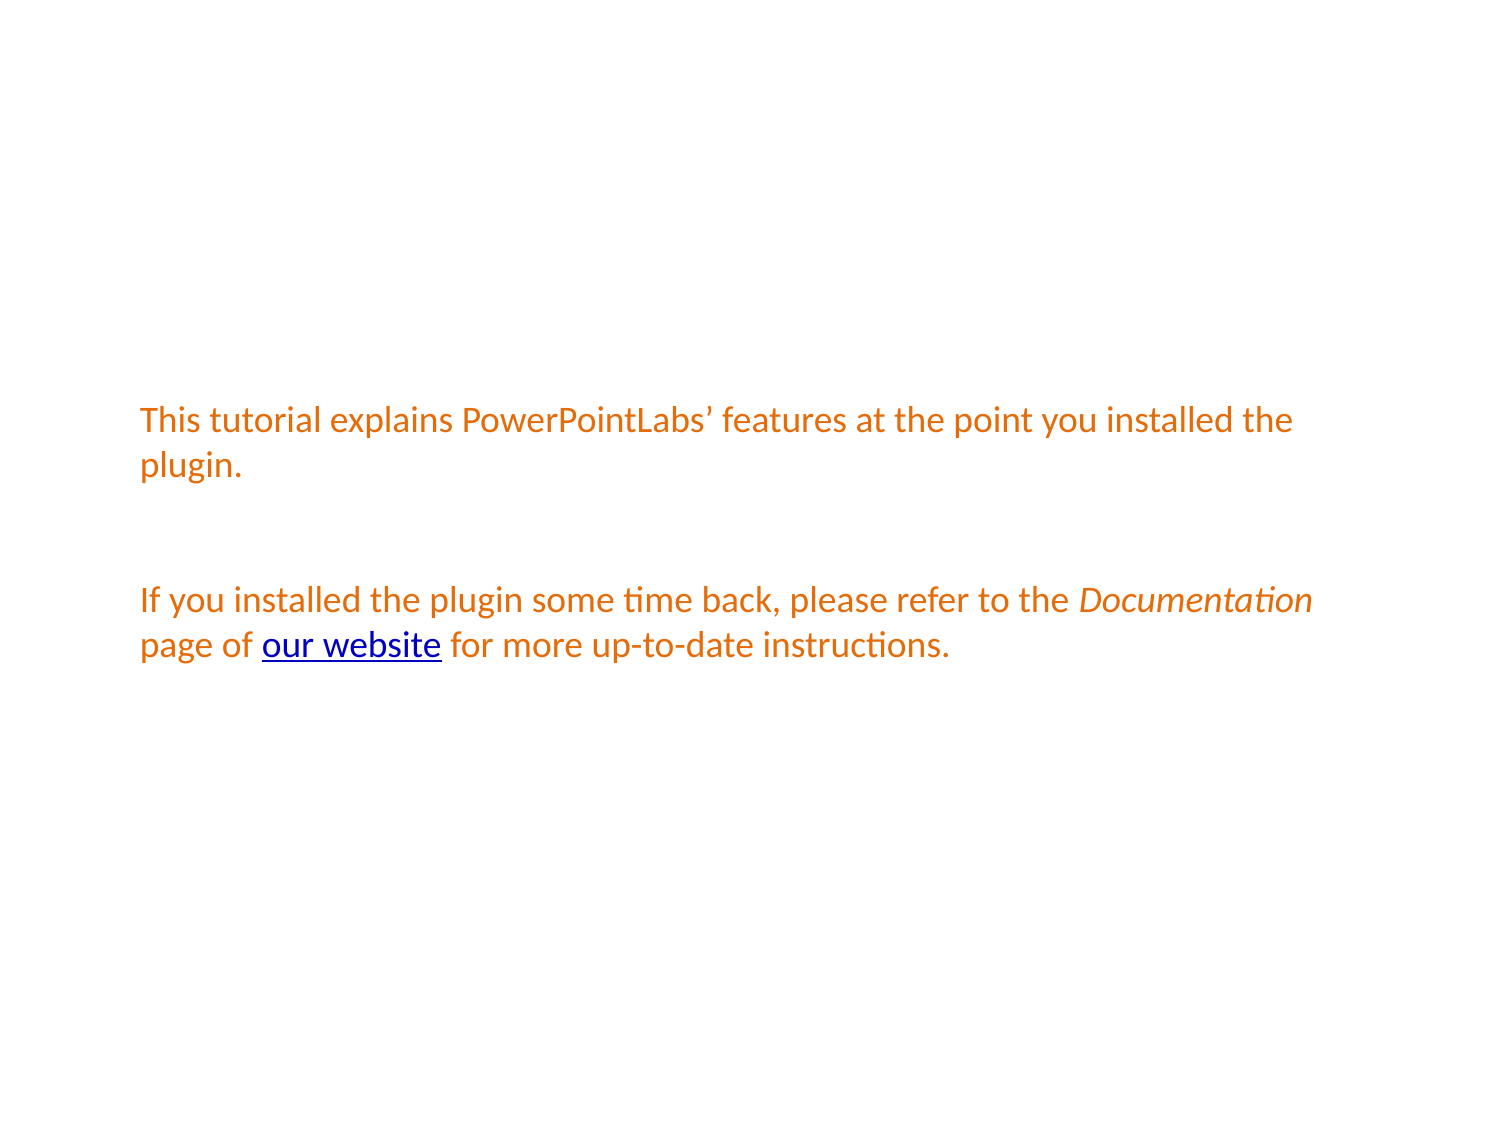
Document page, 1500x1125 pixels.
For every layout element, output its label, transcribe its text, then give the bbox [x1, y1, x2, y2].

text_box This tutorial explains PowerPointLabs’ features at the point you installed the plugin. If you installed the plugin some time back, please refer to the Documentation page of our website for more up-to-date instructions. [125, 387, 1363, 673]
